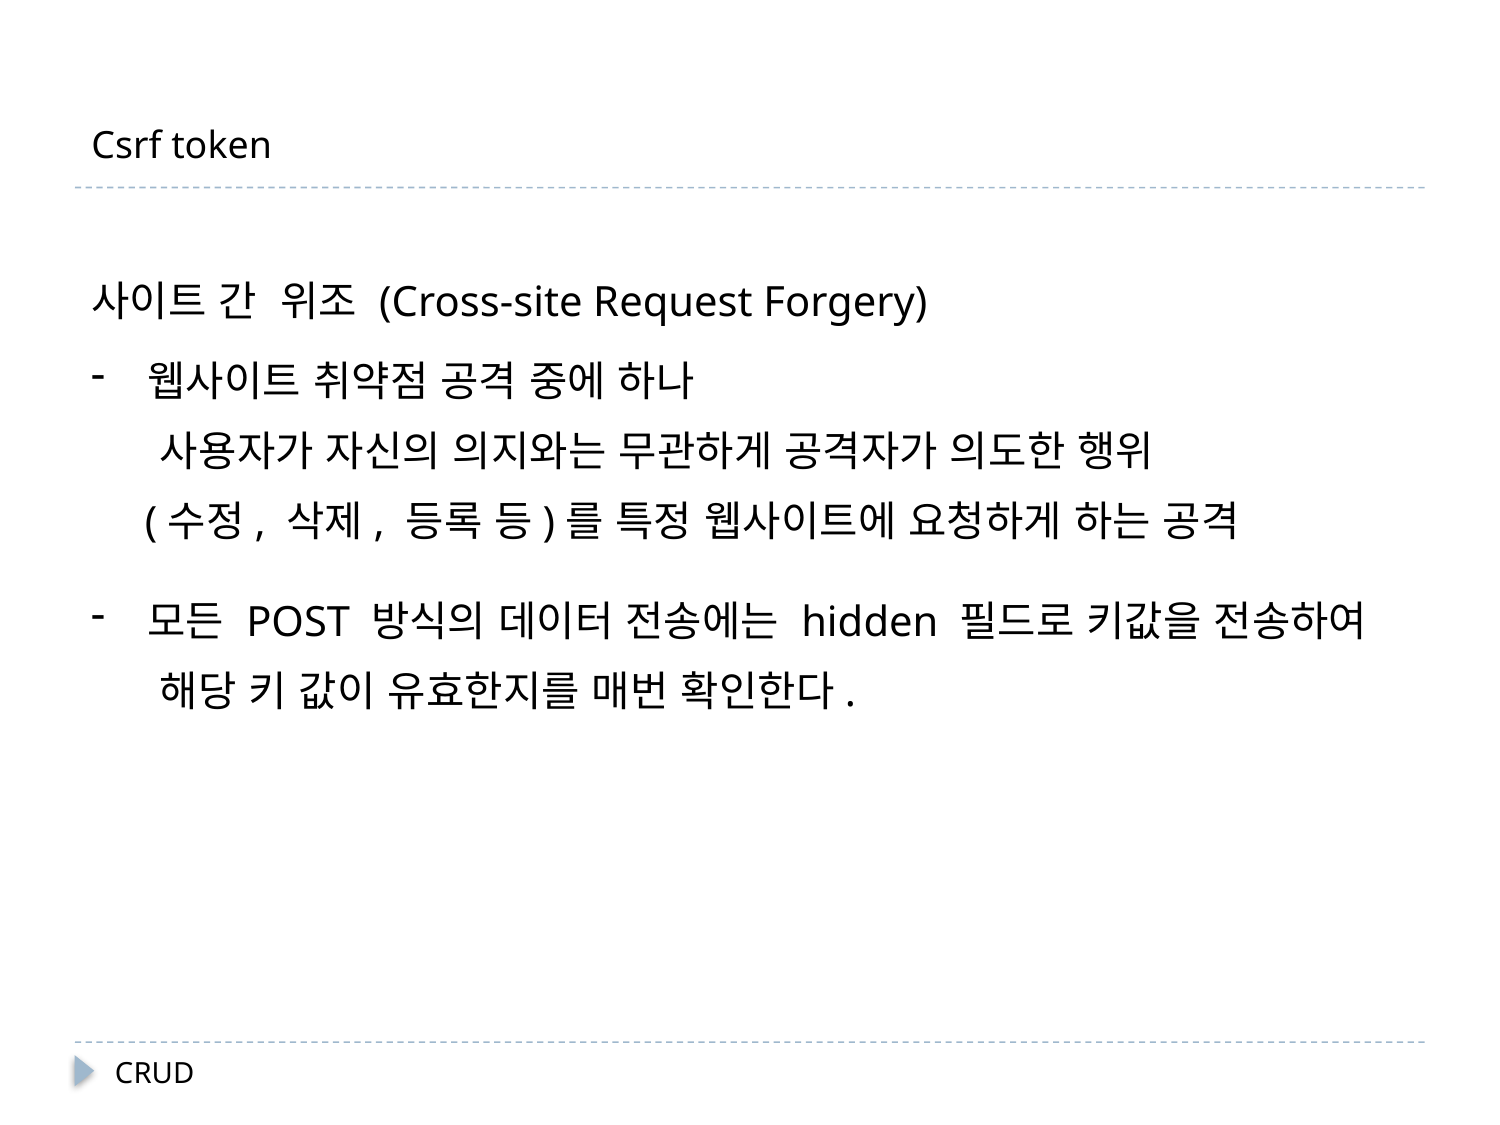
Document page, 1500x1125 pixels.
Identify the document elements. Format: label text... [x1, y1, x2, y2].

text_box 사이트 간 위조 (Cross-site Request Forgery) 웹사이트 취약점 공격 중에 하나 사용자가 자신의 의지와는 무관하게 공격자가 의도한 행위 (수정, 삭제, 등록 등)를 특정 웹사이트에 요청하게 하는 공격 모든 POST 방식의 데이터 전송에는 hidden 필드로 키값을 전송하여 해당 키 값이 유효한지를 매번 확인한다. [76, 267, 1424, 772]
text_box Csrf token [76, 113, 951, 174]
text_box CRUD [100, 1046, 361, 1097]
